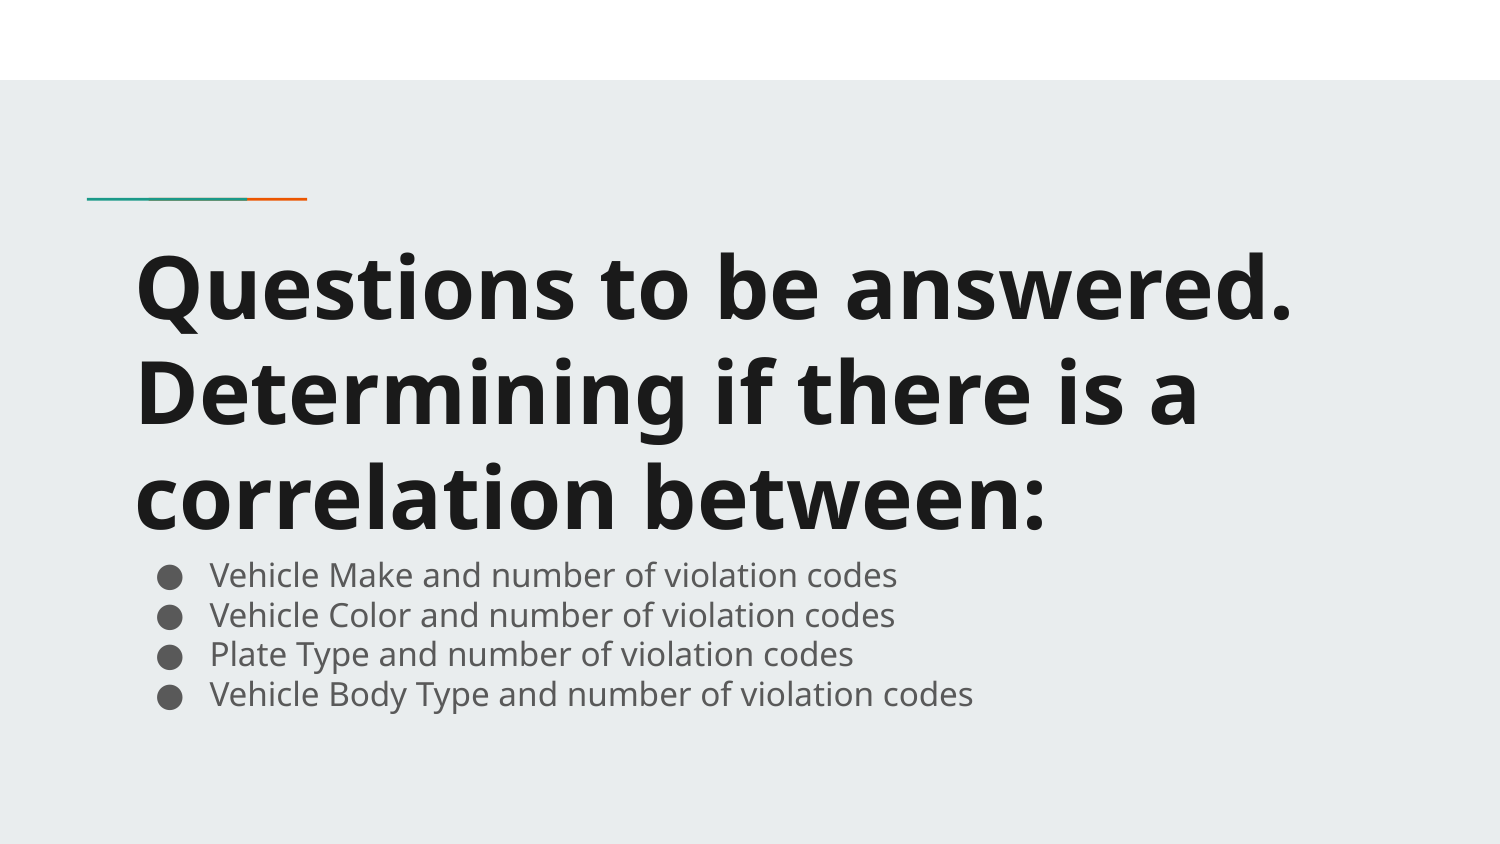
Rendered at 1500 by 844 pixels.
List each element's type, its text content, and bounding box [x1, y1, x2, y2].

subtitle Vehicle Make and number of violation codes Vehicle Color and number of violation codes Plate Type and number of violation codes Vehicle Body Type and number of violation codes [119, 538, 1381, 628]
title Questions to be answered. Determining if there is a correlation between: [119, 216, 1381, 490]
